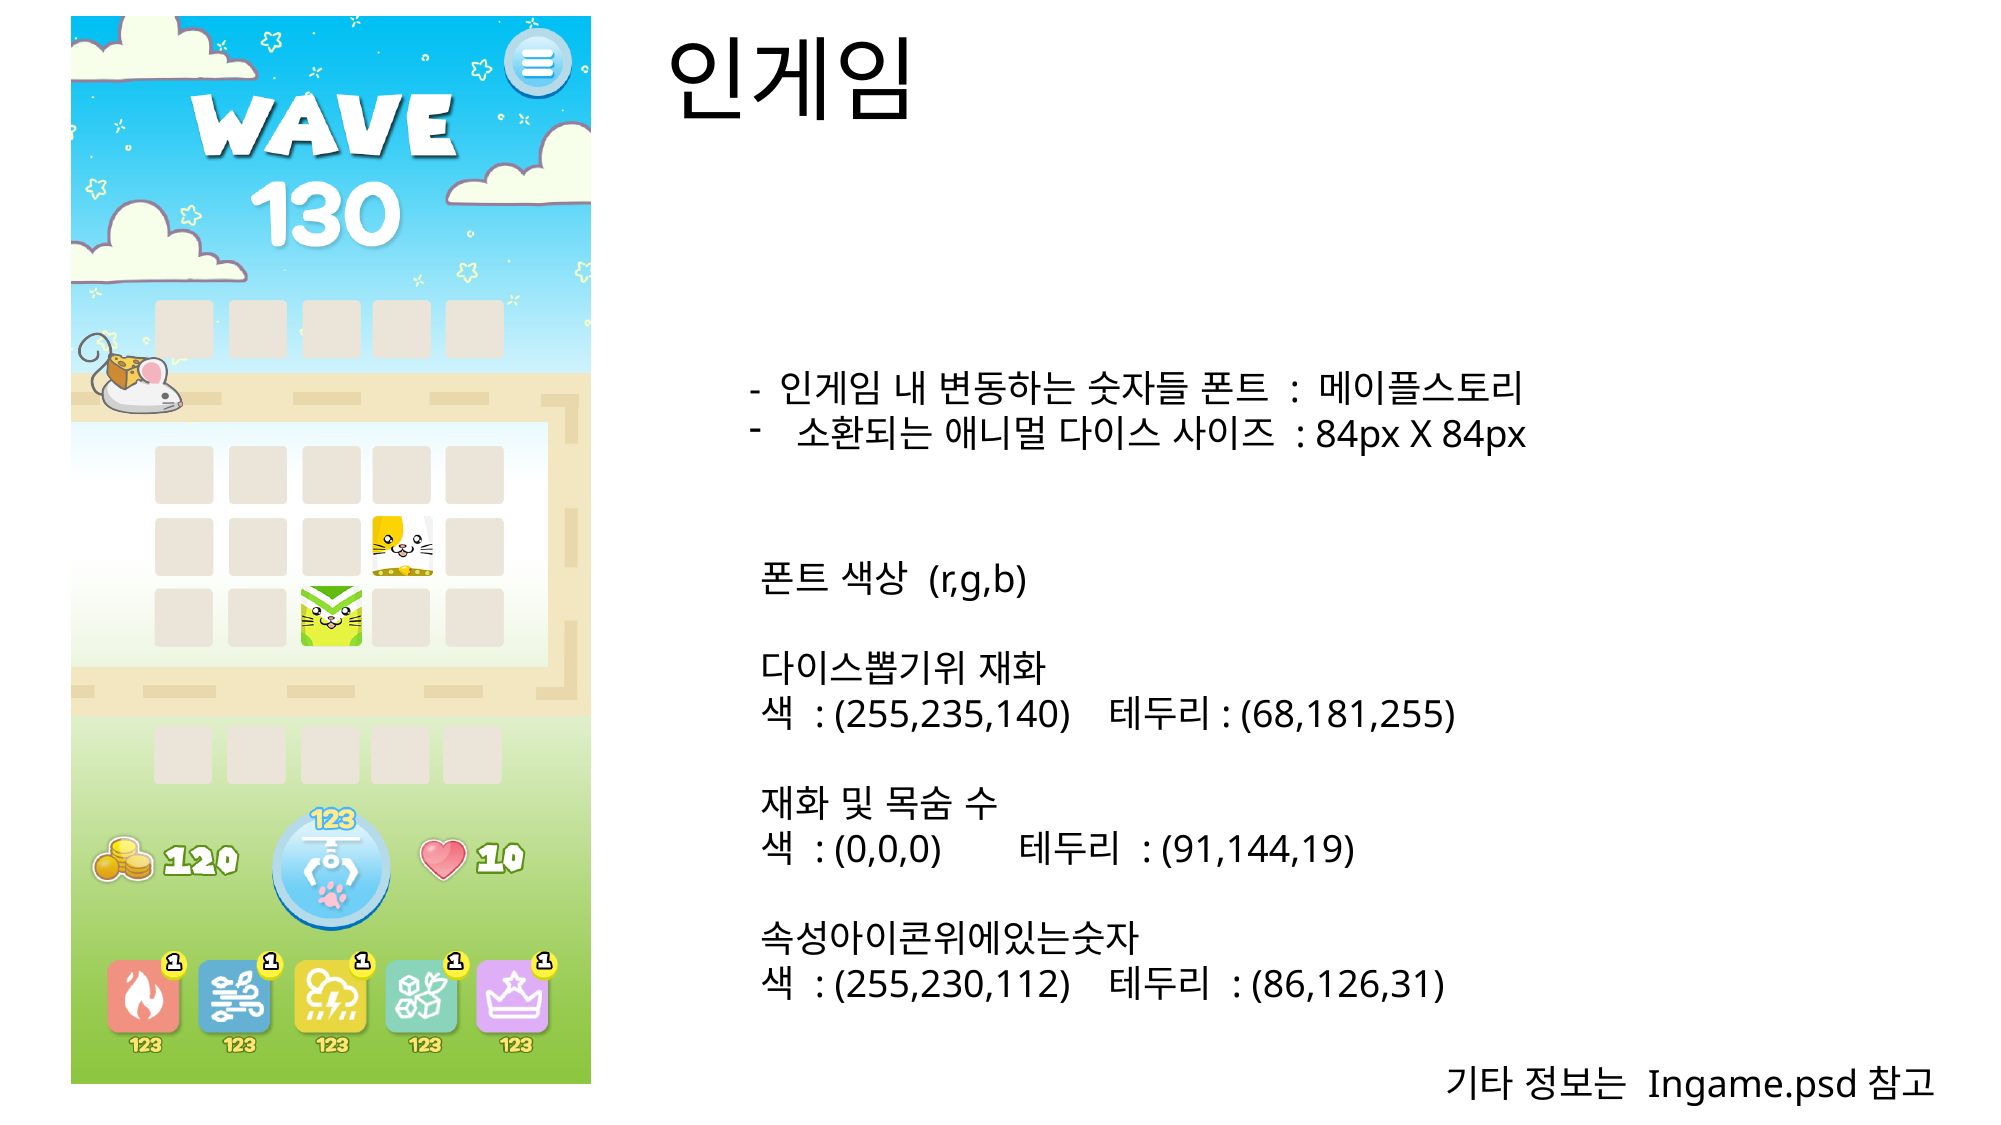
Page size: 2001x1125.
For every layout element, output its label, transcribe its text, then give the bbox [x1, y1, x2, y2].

picture [264, 32, 271, 41]
title 인게임 [650, 0, 967, 193]
picture [71, 16, 591, 1084]
text_box - 인게임 내 변동하는 숫자들 폰트 : 메이플스토리 소환되는 애니멀 다이스 사이즈 : 84px X 84px [734, 357, 1720, 463]
picture [482, 60, 489, 67]
text_box 폰트 색상 (r,g,b) 다이스뽑기위 재화 색 : (255,235,140) 테두리: (68,181,255) 재화 및 목숨 수 색 : (0,0,0) 테두리 : (91,144,19) 속성아이콘위에있는숫자 색 : (255,230,112) 테두리 : (86,126,31) [746, 547, 1732, 1103]
text_box 기타 정보는 Ingame.psd참고 [1430, 1053, 1951, 1113]
picture [274, 42, 281, 48]
